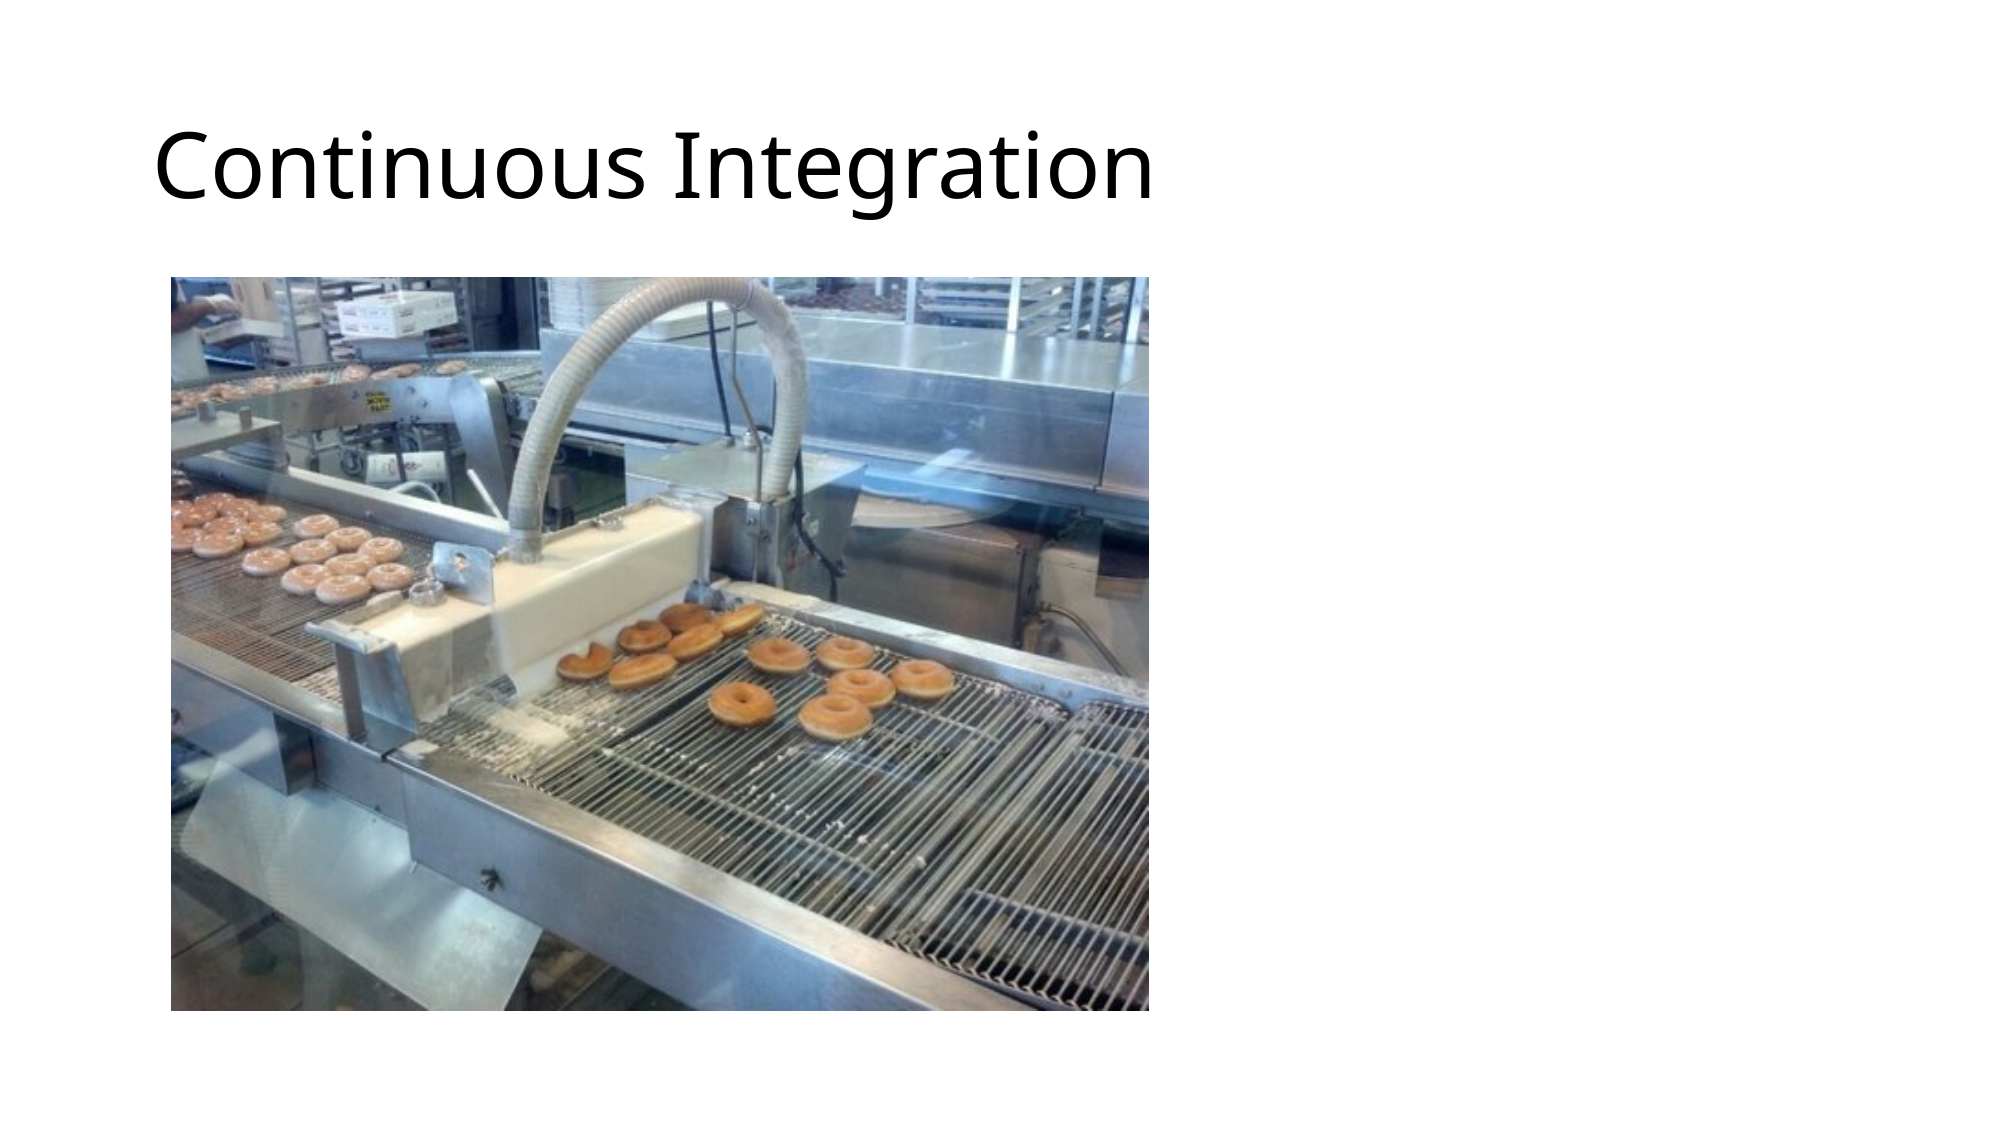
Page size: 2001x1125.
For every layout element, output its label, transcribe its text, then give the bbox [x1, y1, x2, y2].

picture [171, 277, 1149, 1011]
title Continuous Integration [137, 59, 1863, 278]
